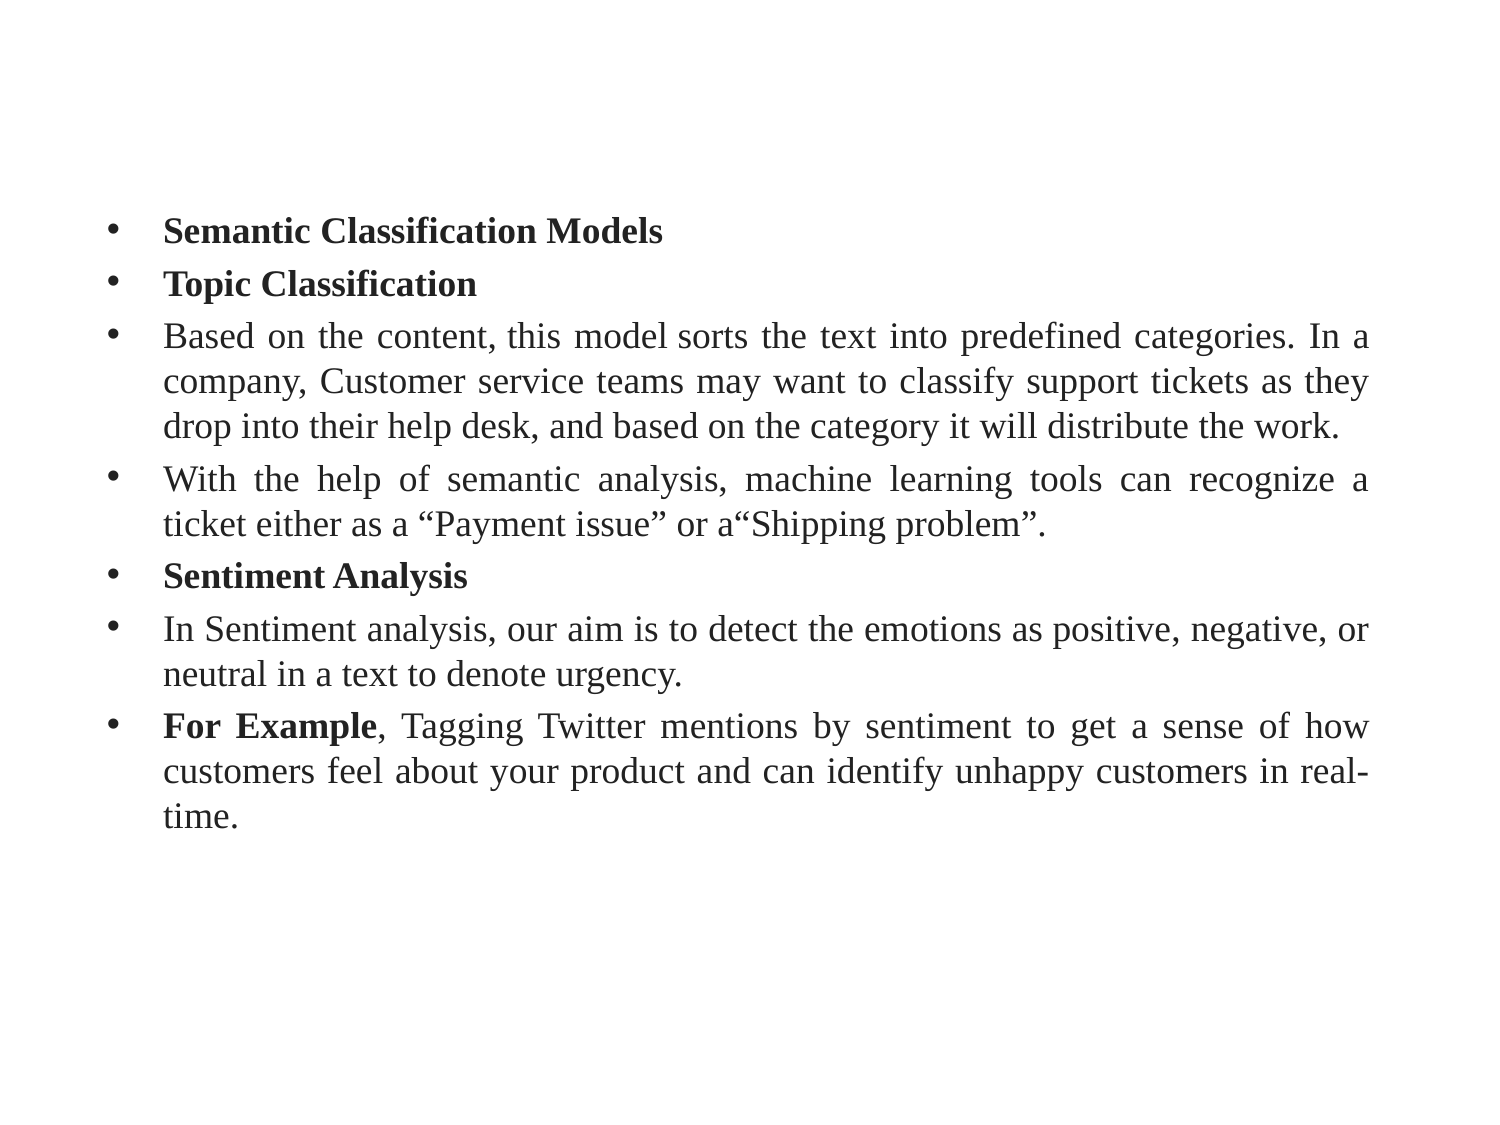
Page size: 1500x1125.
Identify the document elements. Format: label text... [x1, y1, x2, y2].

list Semantic Classification Models Topic Classification Based on the content, this model sorts the text into predefined categories. In a company, Customer service teams may want to classify support tickets as they drop into their help desk, and based on the category it will distribute the work. With the help of semantic analysis, machine learning tools can recognize a ticket either as a “Payment issue” or a“Shipping problem”. Sentiment Analysis In Sentiment analysis, our aim is to detect the emotions as positive, negative, or neutral in a text to denote urgency. For Example, Tagging Twitter mentions by sentiment to get a sense of how customers feel about your product and can identify unhappy customers in real-time. [91, 198, 1387, 735]
